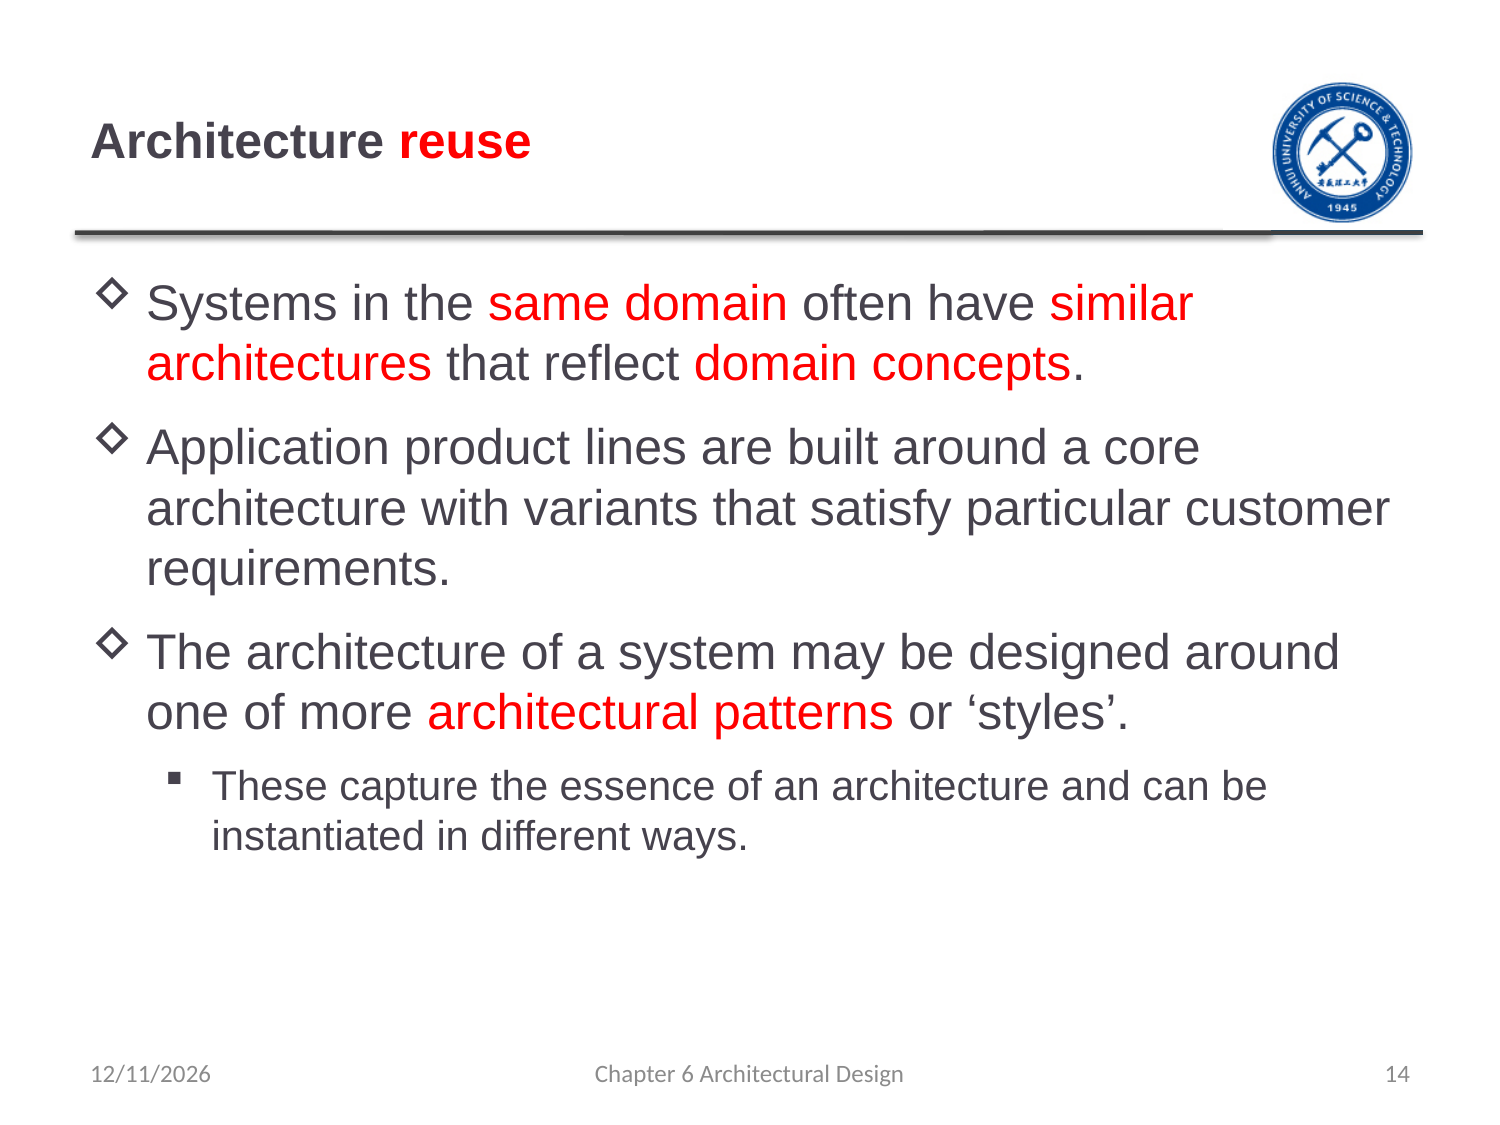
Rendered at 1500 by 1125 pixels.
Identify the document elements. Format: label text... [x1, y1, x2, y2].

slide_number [75, 1042, 425, 1103]
title Architecture reuse [74, 44, 1272, 233]
list Systems in the same domain often have similar architectures that reflect domain concepts. Application product lines are built around a core architecture with variants that satisfy particular customer requirements. The architecture of a system may be designed around one of more architectural patterns or ‘styles’. These capture the essence of an architecture and can be instantiated in different ways. [75, 262, 1425, 1005]
picture [1223, 34, 1430, 230]
slide_number 14 [1074, 1042, 1425, 1103]
footer Chapter 6 Architectural Design [512, 1042, 988, 1103]
